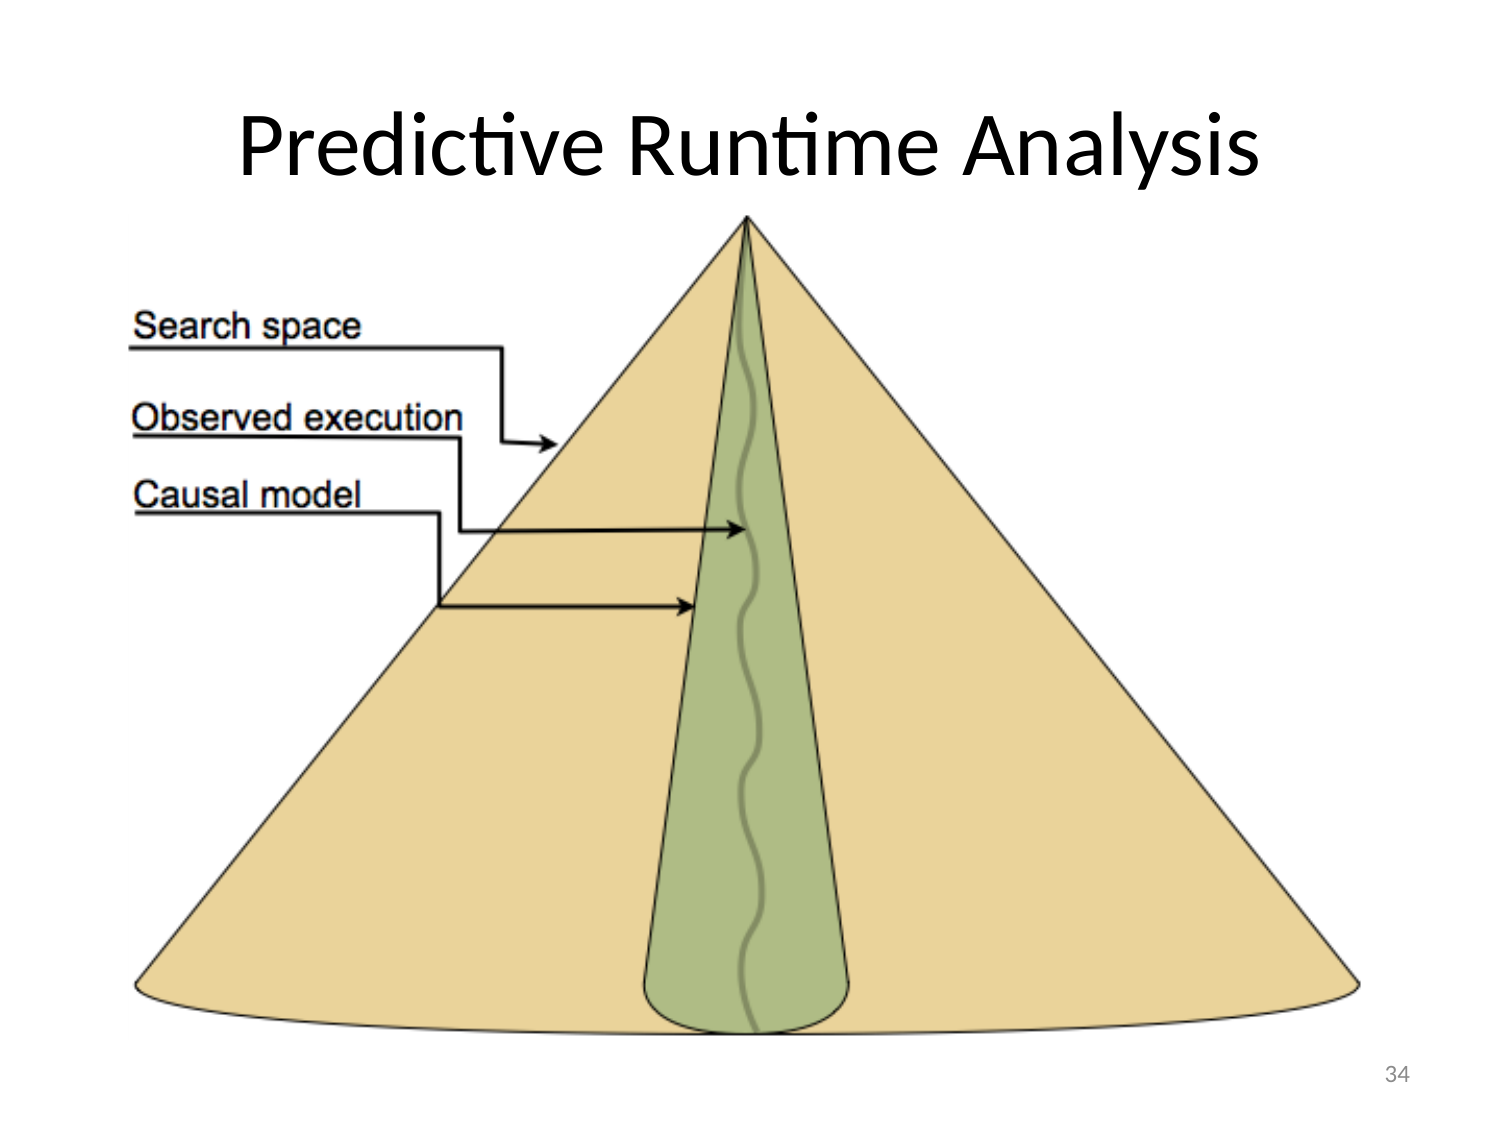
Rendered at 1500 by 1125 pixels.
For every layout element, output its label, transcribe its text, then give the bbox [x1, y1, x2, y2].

slide_number 34 [1074, 1042, 1425, 1103]
title Predictive Runtime Analysis [75, 45, 1425, 233]
picture [126, 214, 1363, 1040]
